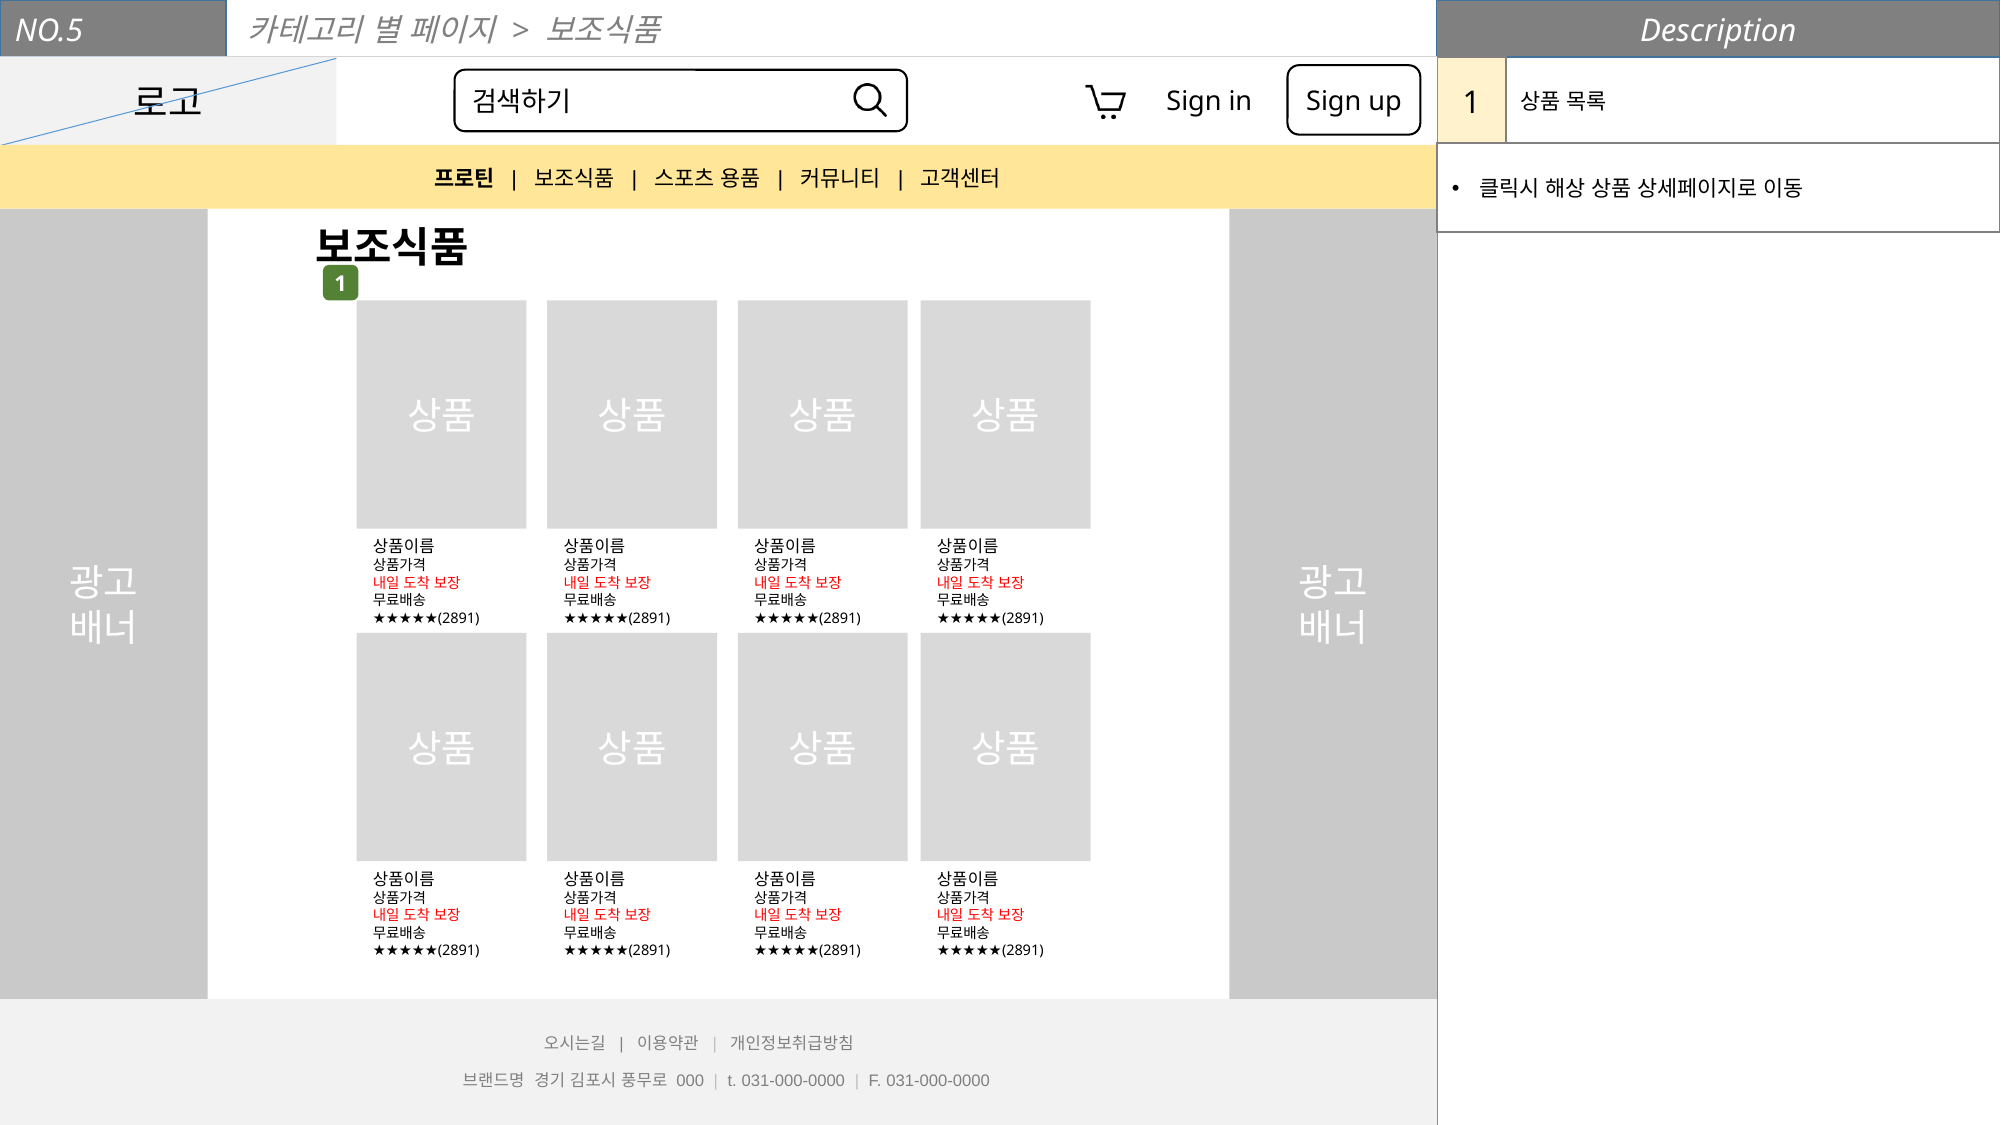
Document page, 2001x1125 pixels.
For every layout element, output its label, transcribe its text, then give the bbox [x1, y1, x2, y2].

text_box 상품이름 상품가격 내일 도착 보장 무료배송 ★★★★★(2891) [739, 530, 907, 632]
text_box 상품 [356, 299, 527, 530]
text_box 상품 [737, 299, 909, 530]
text_box 상품이름 상품가격 내일 도착 보장 무료배송 ★★★★★(2891) [548, 862, 717, 966]
picture [837, 75, 902, 127]
text_box NO.5 [0, 0, 227, 55]
text_box 카테고리 별 페이지 > 보조식품 [233, 2, 854, 55]
text_box [337, 58, 1437, 144]
text_box 상품 [356, 632, 527, 862]
text_box 상품이름 상품가격 내일 도착 보장 무료배송 ★★★★★(2891) [922, 862, 1090, 966]
text_box 오시는길 | 이용약관 | 개인정보취급방침 [529, 1025, 958, 1061]
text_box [0, 58, 337, 146]
text_box 상품이름 상품가격 내일 도착 보장 무료배송 ★★★★★(2891) [548, 530, 717, 632]
text_box 상품 [737, 632, 909, 862]
text_box Sign in [1142, 64, 1277, 136]
text_box 1 [1438, 58, 1507, 142]
text_box 1 [321, 263, 360, 302]
text_box 광고 배너 [1228, 208, 1437, 1000]
text_box 상품 [920, 299, 1092, 530]
text_box [0, 998, 1437, 1125]
text_box 상품 [546, 632, 718, 862]
text_box [0, 144, 1436, 210]
text_box 광고 배너 [0, 208, 209, 1000]
text_box 상품 [546, 299, 718, 530]
text_box 상품이름 상품가격 내일 도착 보장 무료배송 ★★★★★(2891) [739, 862, 907, 966]
text_box 상품 목록 [1507, 58, 2000, 142]
text_box 브랜드명 경기 김포시 풍무로 000 | t. 031-000-0000 | F. 031-000-0000 [356, 1062, 1096, 1097]
text_box 검색하기 [453, 68, 909, 133]
text_box Description [1438, 0, 2000, 56]
text_box 프로틴 | 보조식품 | 스포츠 용품 | 커뮤니티 | 고객센터 [419, 157, 1066, 199]
text_box 상품이름 상품가격 내일 도착 보장 무료배송 ★★★★★(2891) [358, 862, 526, 966]
picture [1075, 75, 1143, 134]
text_box 클릭시 해상 상품 상세페이지로 이동 [1438, 142, 2000, 233]
text_box 상품이름 상품가격 내일 도착 보장 무료배송 ★★★★★(2891) [922, 530, 1090, 632]
text_box 상품이름 상품가격 내일 도착 보장 무료배송 ★★★★★(2891) [358, 530, 526, 632]
text_box 상품 [920, 632, 1092, 862]
text_box 보조식품 [300, 213, 558, 279]
text_box Sign up [1286, 64, 1422, 136]
